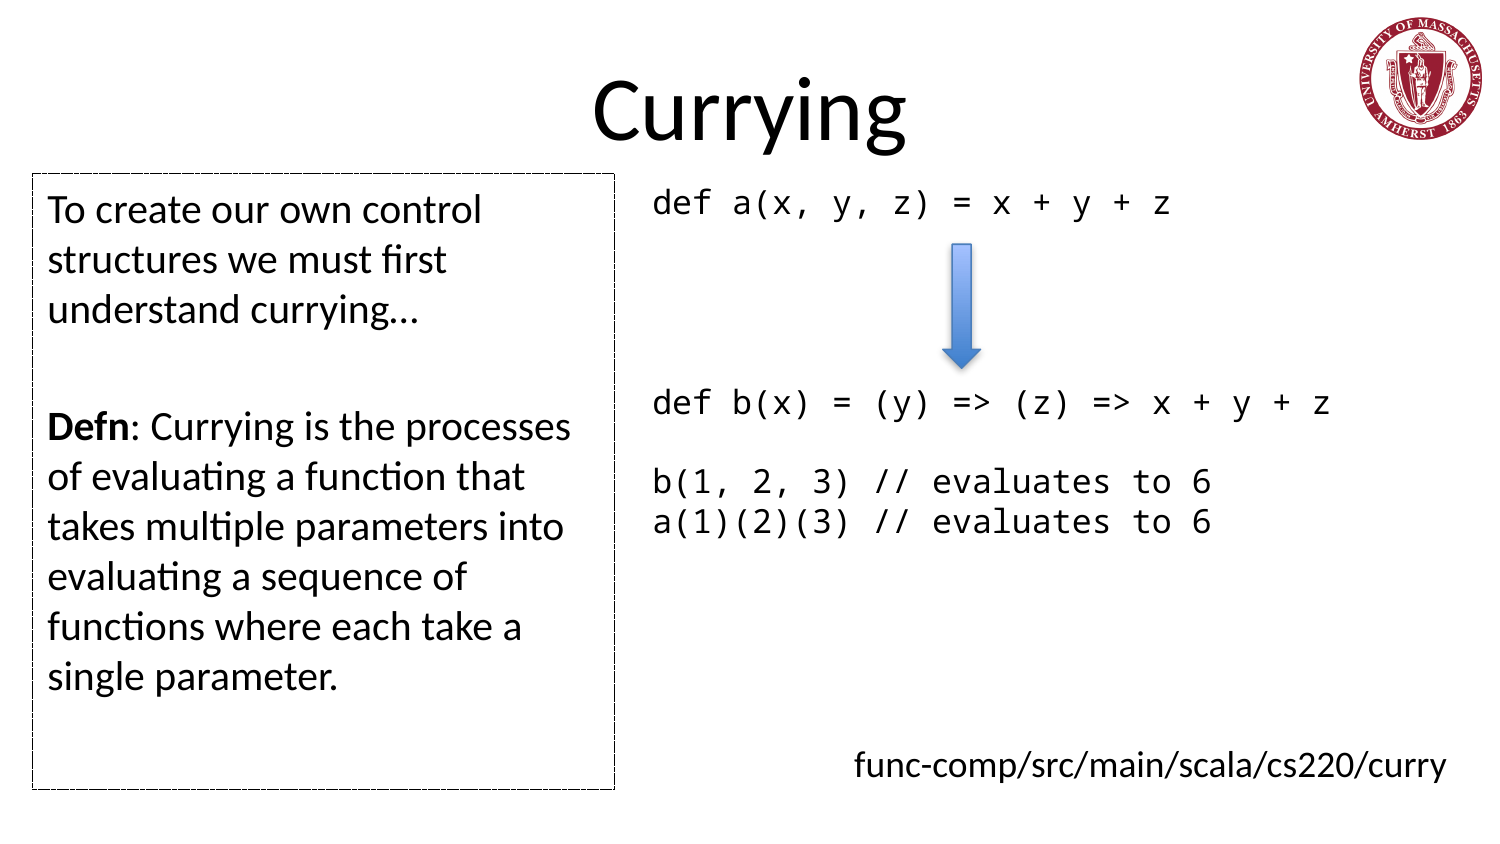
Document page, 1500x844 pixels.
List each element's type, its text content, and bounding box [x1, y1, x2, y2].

text_box func-comp/src/main/scala/cs220/curry [839, 732, 1463, 793]
list To create our own control structures we must first understand currying… Defn: Currying is the processes of evaluating a function that takes multiple parameters into evaluating a sequence of functions where each take a single parameter. [32, 173, 615, 790]
title Currying [75, 33, 1425, 175]
text_box def a(x, y, z) = x + y + z def b(x) = (y) => (z) => x + y + z b(1, 2, 3) // evaluates to 6 a(1)(2)(3) // evaluates to 6 [637, 173, 1473, 548]
text_box [942, 243, 982, 369]
picture [1359, 17, 1482, 140]
